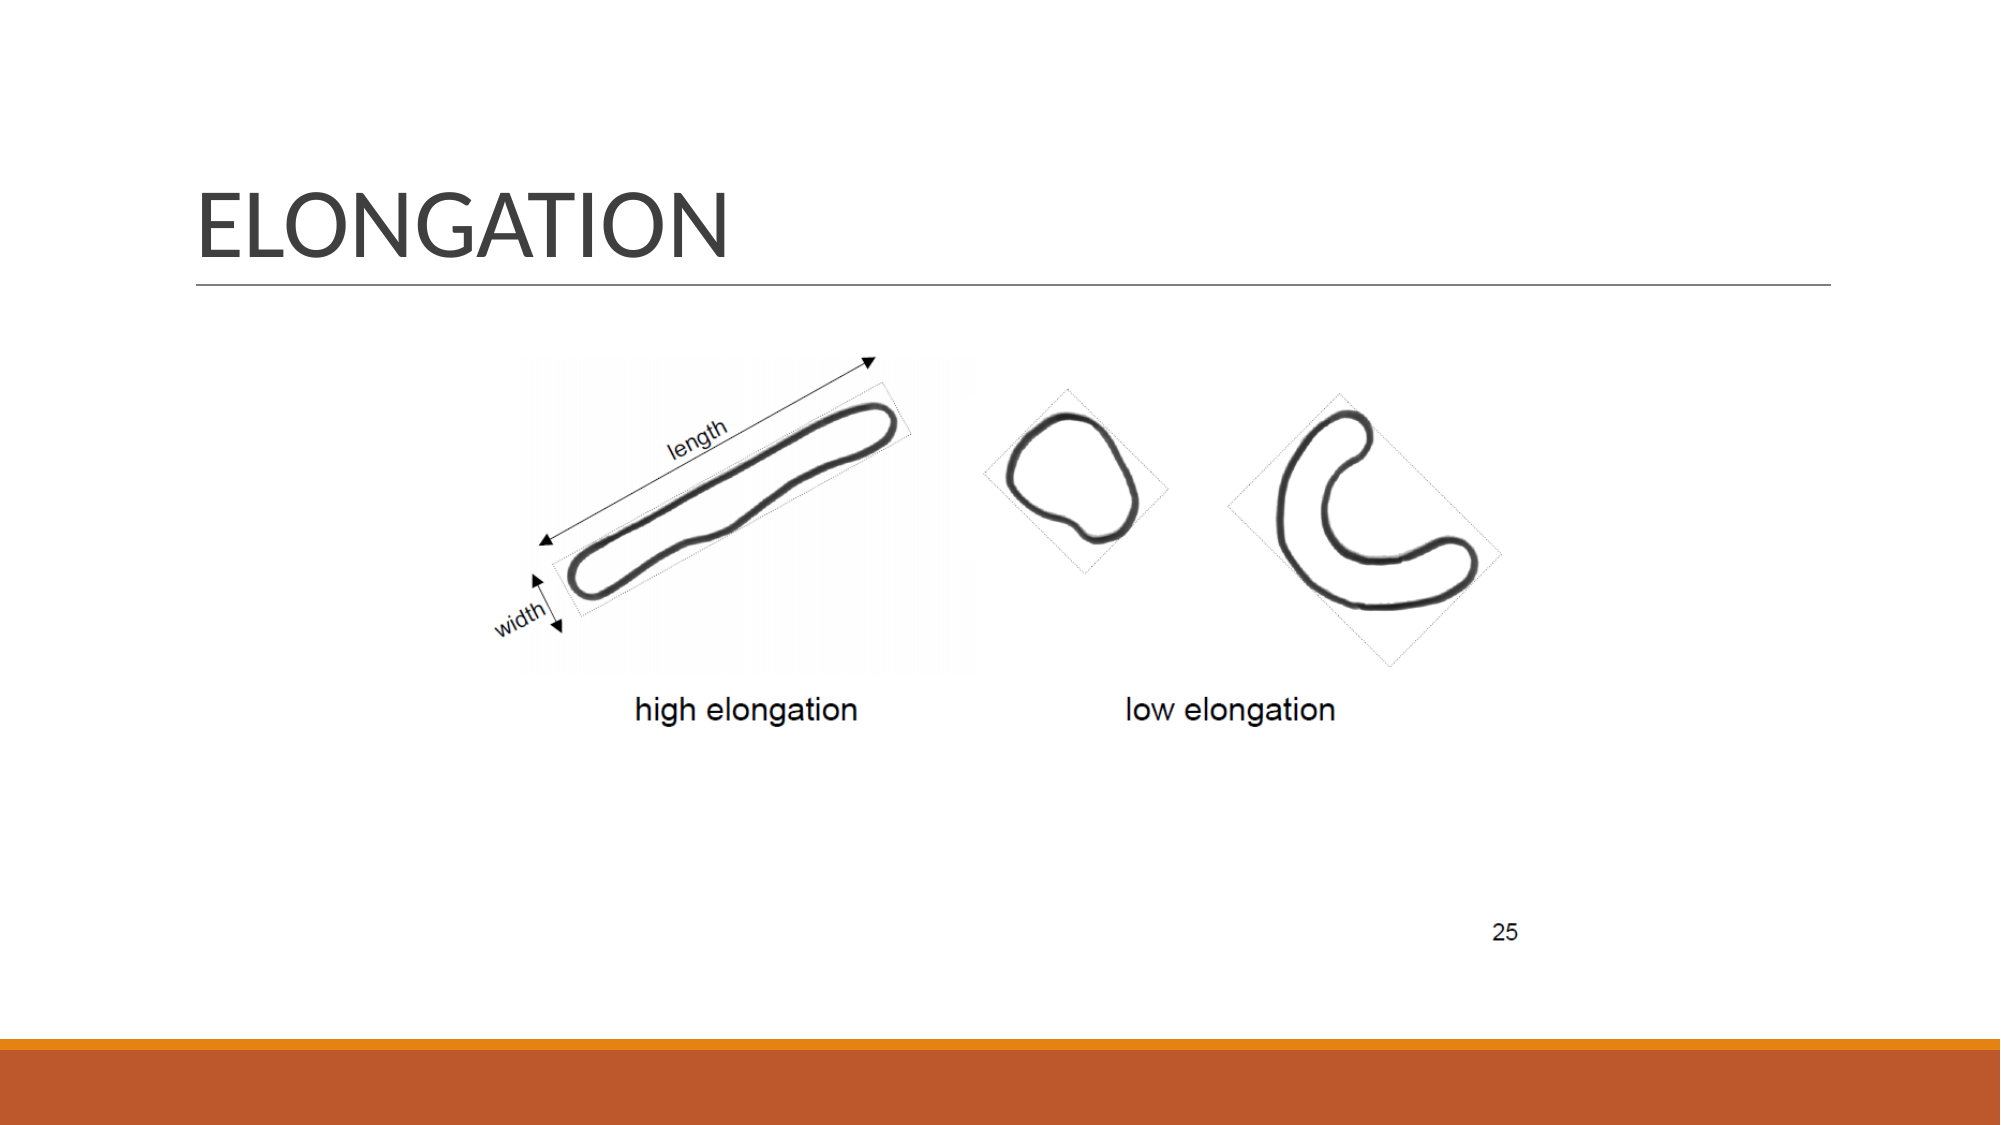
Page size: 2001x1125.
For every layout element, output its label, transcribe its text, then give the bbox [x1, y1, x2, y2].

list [478, 302, 1532, 963]
title ELONGATION [180, 47, 1830, 285]
